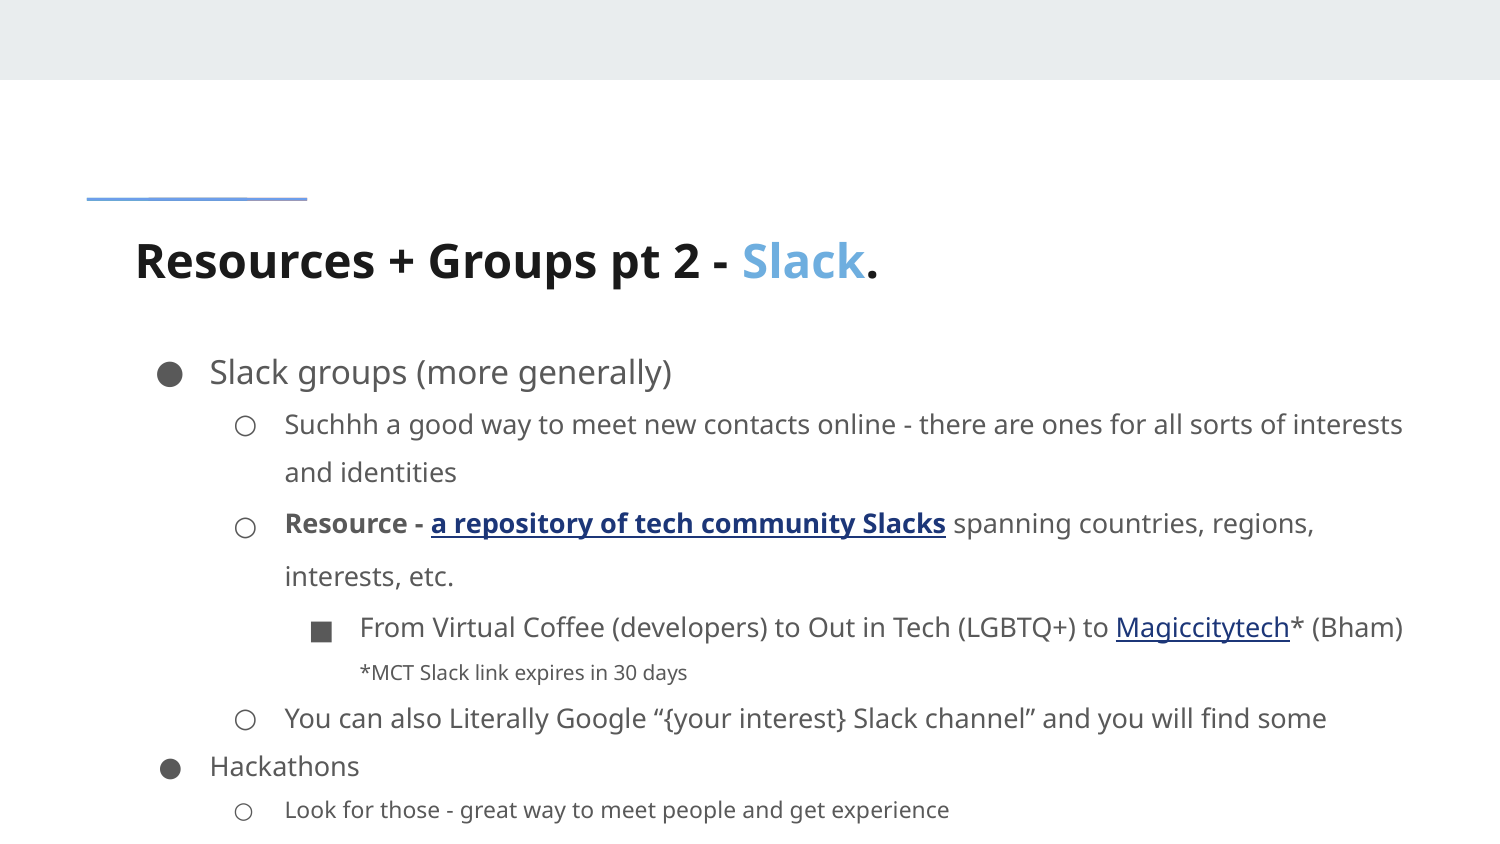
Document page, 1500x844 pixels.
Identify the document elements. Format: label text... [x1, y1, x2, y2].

title Resources + Groups pt 2 - Slack. [119, 216, 1381, 305]
list Slack groups (more generally) Suchhh a good way to meet new contacts online - there are ones for all sorts of interests and identities Resource - a repository of tech community Slacks spanning countries, regions, interests, etc. From Virtual Coffee (developers) to Out in Tech (LGBTQ+) to Magiccitytech* (Bham) *MCT Slack link expires in 30 days You can also Literally Google “{your interest} Slack channel” and you will find some Hackathons Look for those - great way to meet people and get experience [119, 316, 1419, 780]
